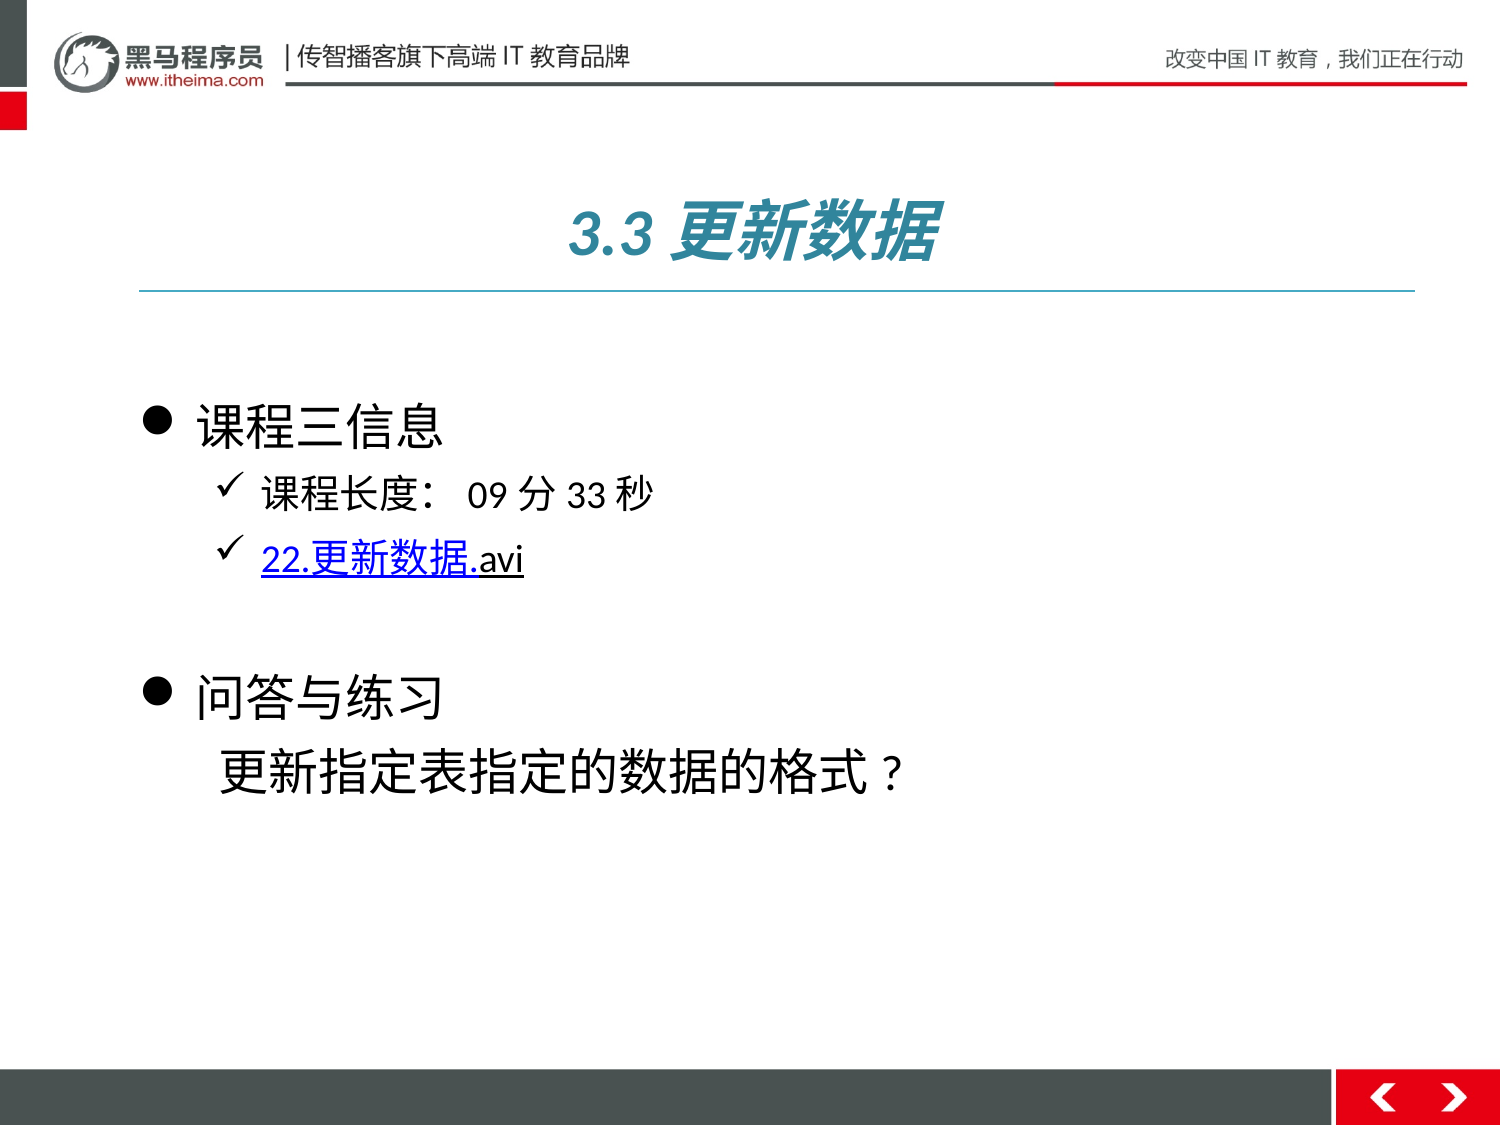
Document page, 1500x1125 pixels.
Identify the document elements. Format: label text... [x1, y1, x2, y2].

picture [0, 0, 1500, 1125]
text_box 课程三信息 课程长度：09分33秒 22.更新数据.avi 问答与练习 更新指定表指定的数据的格式? [123, 315, 1387, 1024]
text_box 3.3更新数据 [119, 181, 1382, 418]
